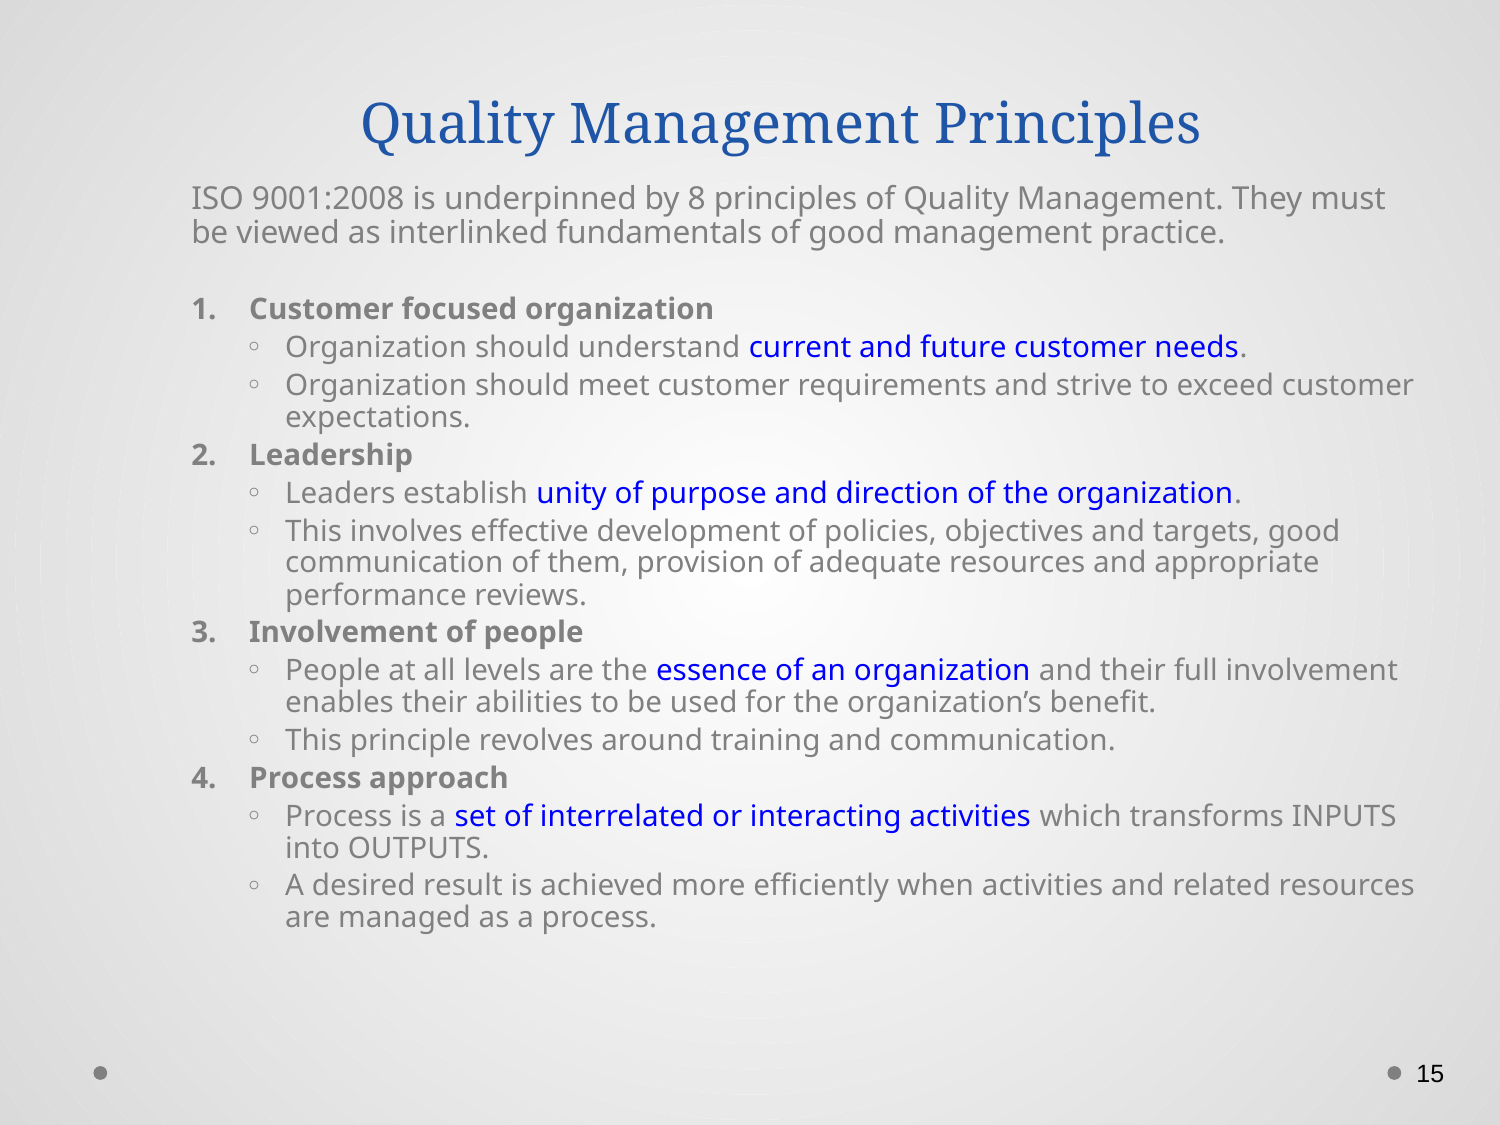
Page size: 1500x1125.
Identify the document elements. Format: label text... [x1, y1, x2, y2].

slide_number 15 [1401, 1042, 1494, 1103]
title Quality Management Principles [337, 37, 1225, 163]
list ISO 9001:2008 is underpinned by 8 principles of Quality Management. They must be viewed as interlinked fundamentals of good management practice. Customer focused organization Organization should understand current and future customer needs. Organization should meet customer requirements and strive to exceed customer expectations. Leadership Leaders establish unity of purpose and direction of the organization. This involves effective development of policies, objectives and targets, good communication of them, provision of adequate resources and appropriate performance reviews. Involvement of people People at all levels are the essence of an organization and their full involvement enables their abilities to be used for the organization’s benefit. This principle revolves around training and communication. Process approach Process is a set of interrelated or interacting activities which transforms INPUTS into OUTPUTS. A desired result is achieved more efficiently when activities and related resources are managed as a process. [162, 174, 1438, 950]
